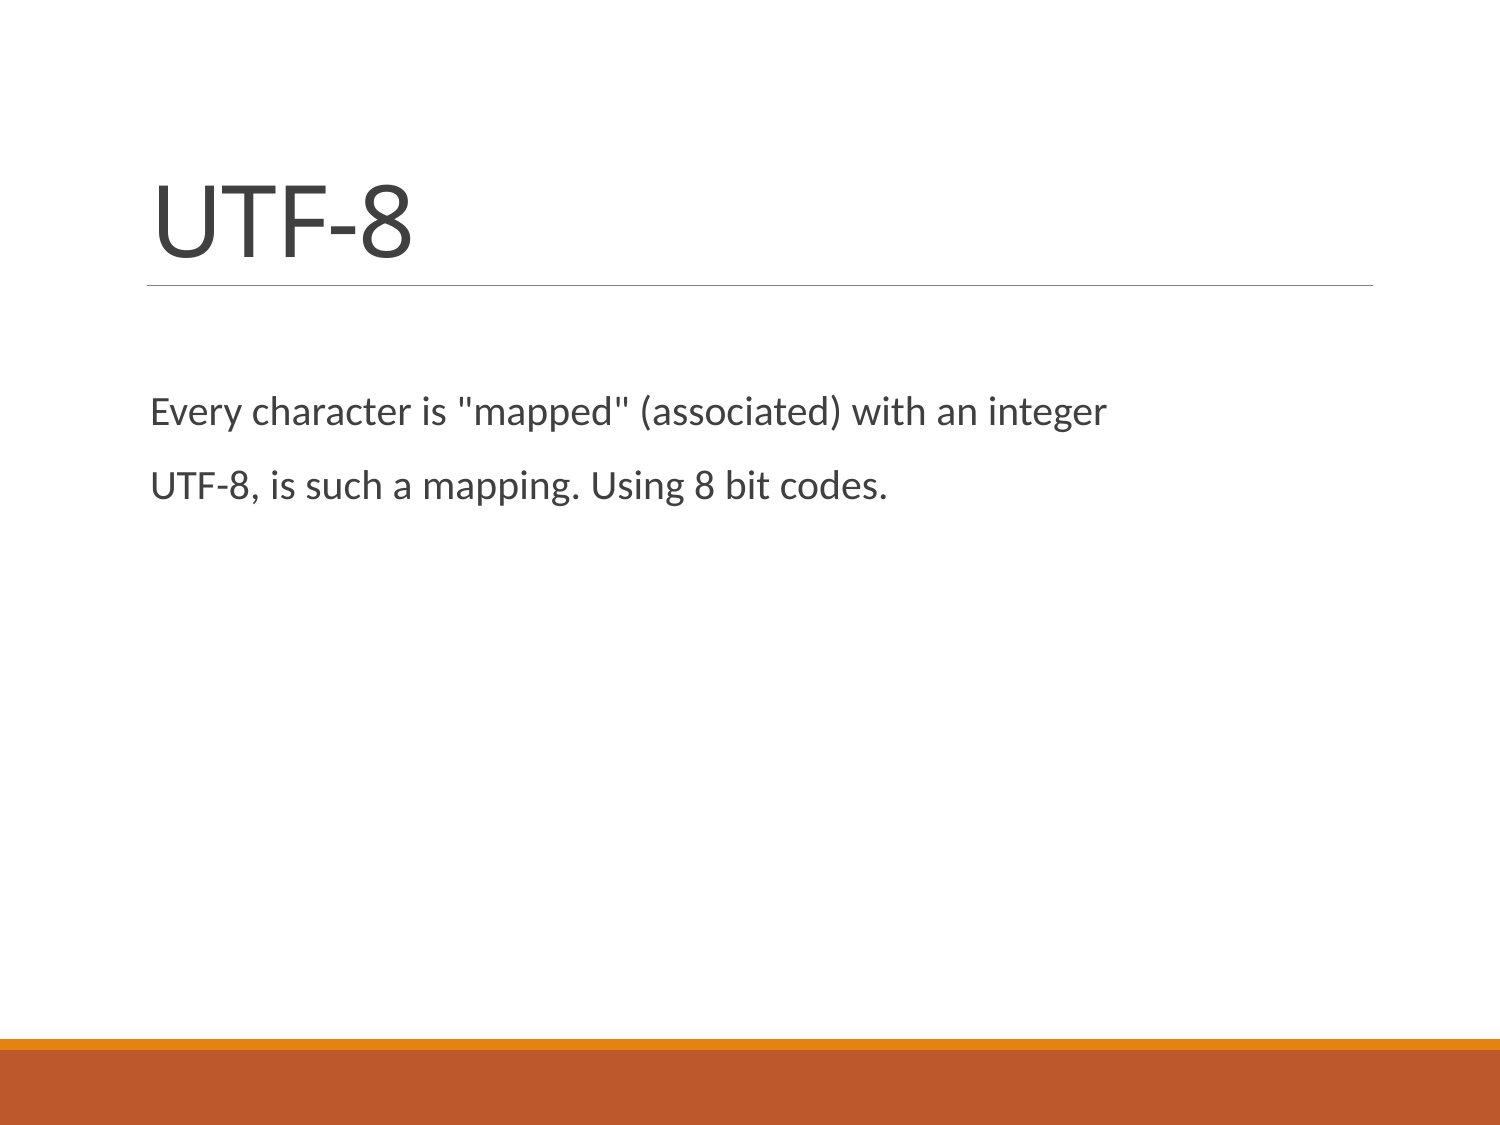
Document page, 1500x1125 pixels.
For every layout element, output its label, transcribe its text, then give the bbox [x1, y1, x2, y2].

list Every character is "mapped" (associated) with an integer UTF-8, is such a mapping. Using 8 bit codes. [135, 302, 1373, 963]
title UTF-8 [135, 47, 1373, 285]
